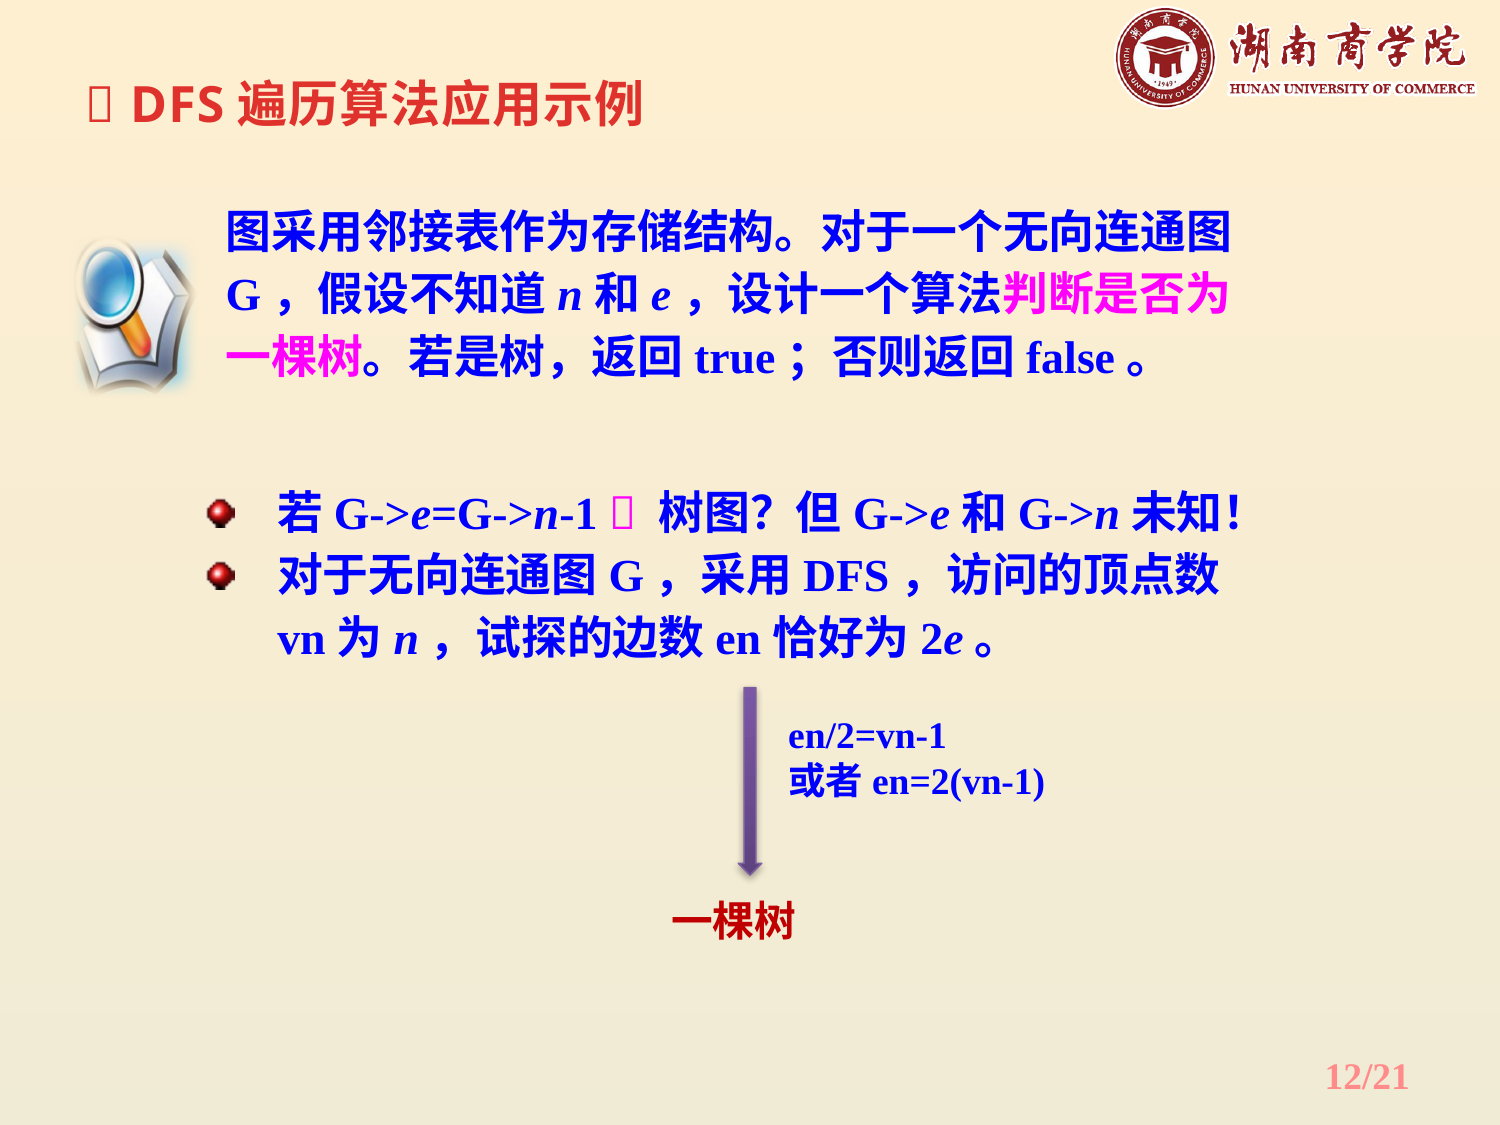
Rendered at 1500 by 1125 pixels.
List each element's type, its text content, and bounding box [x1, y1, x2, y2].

text_box 图采用邻接表作为存储结构。对于一个无向连通图G，假设不知道n和e，设计一个算法判断是否为一棵树。若是树，返回true；否则返回false。 [210, 187, 1266, 390]
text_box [655, 687, 1114, 954]
text_box 若G->e=G->n-1  树图？但G->e和G->n未知！ 对于无向连通图G，采用DFS，访问的顶点数vn为n，试探的边数en恰好为2e。 [187, 468, 1289, 671]
slide_number 12/21 [1074, 1042, 1425, 1103]
picture [1086, 0, 1500, 113]
picture [202, 494, 235, 528]
text_box  DFS遍历算法应用示例 [70, 62, 750, 140]
picture [202, 557, 235, 590]
picture [70, 234, 200, 400]
